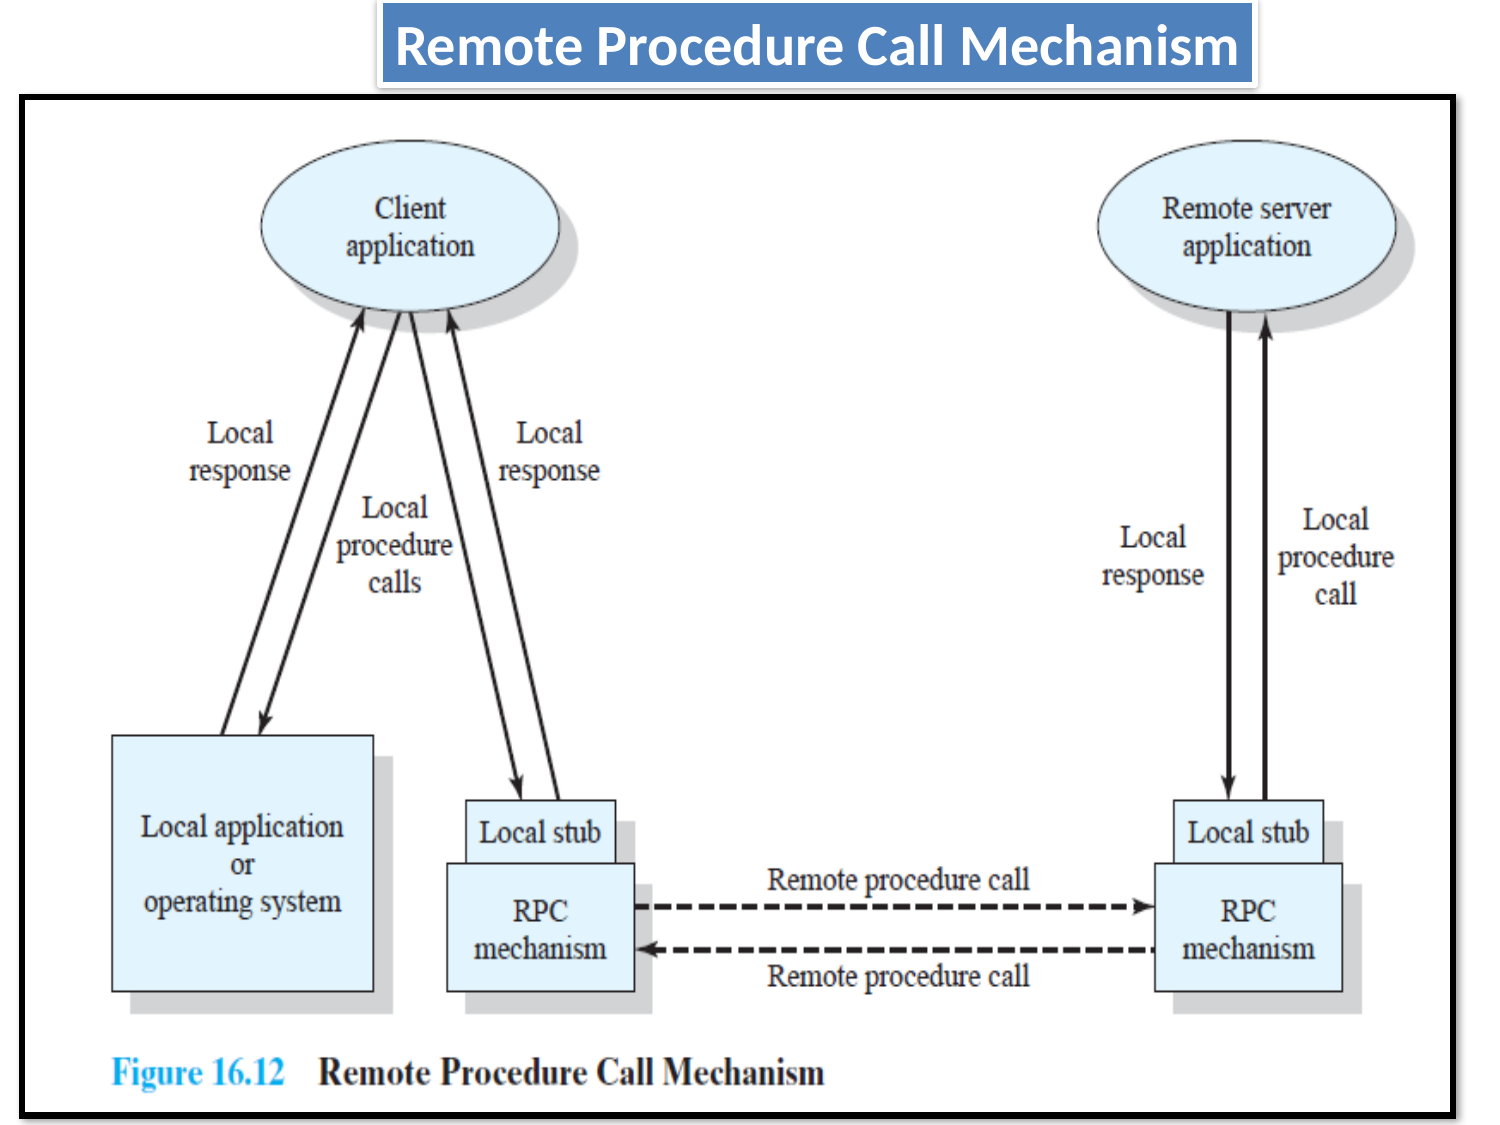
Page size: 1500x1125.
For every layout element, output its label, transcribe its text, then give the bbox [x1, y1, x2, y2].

text_box Remote Procedure Call Mechanism [377, 0, 1258, 88]
picture [24, 99, 1451, 1113]
